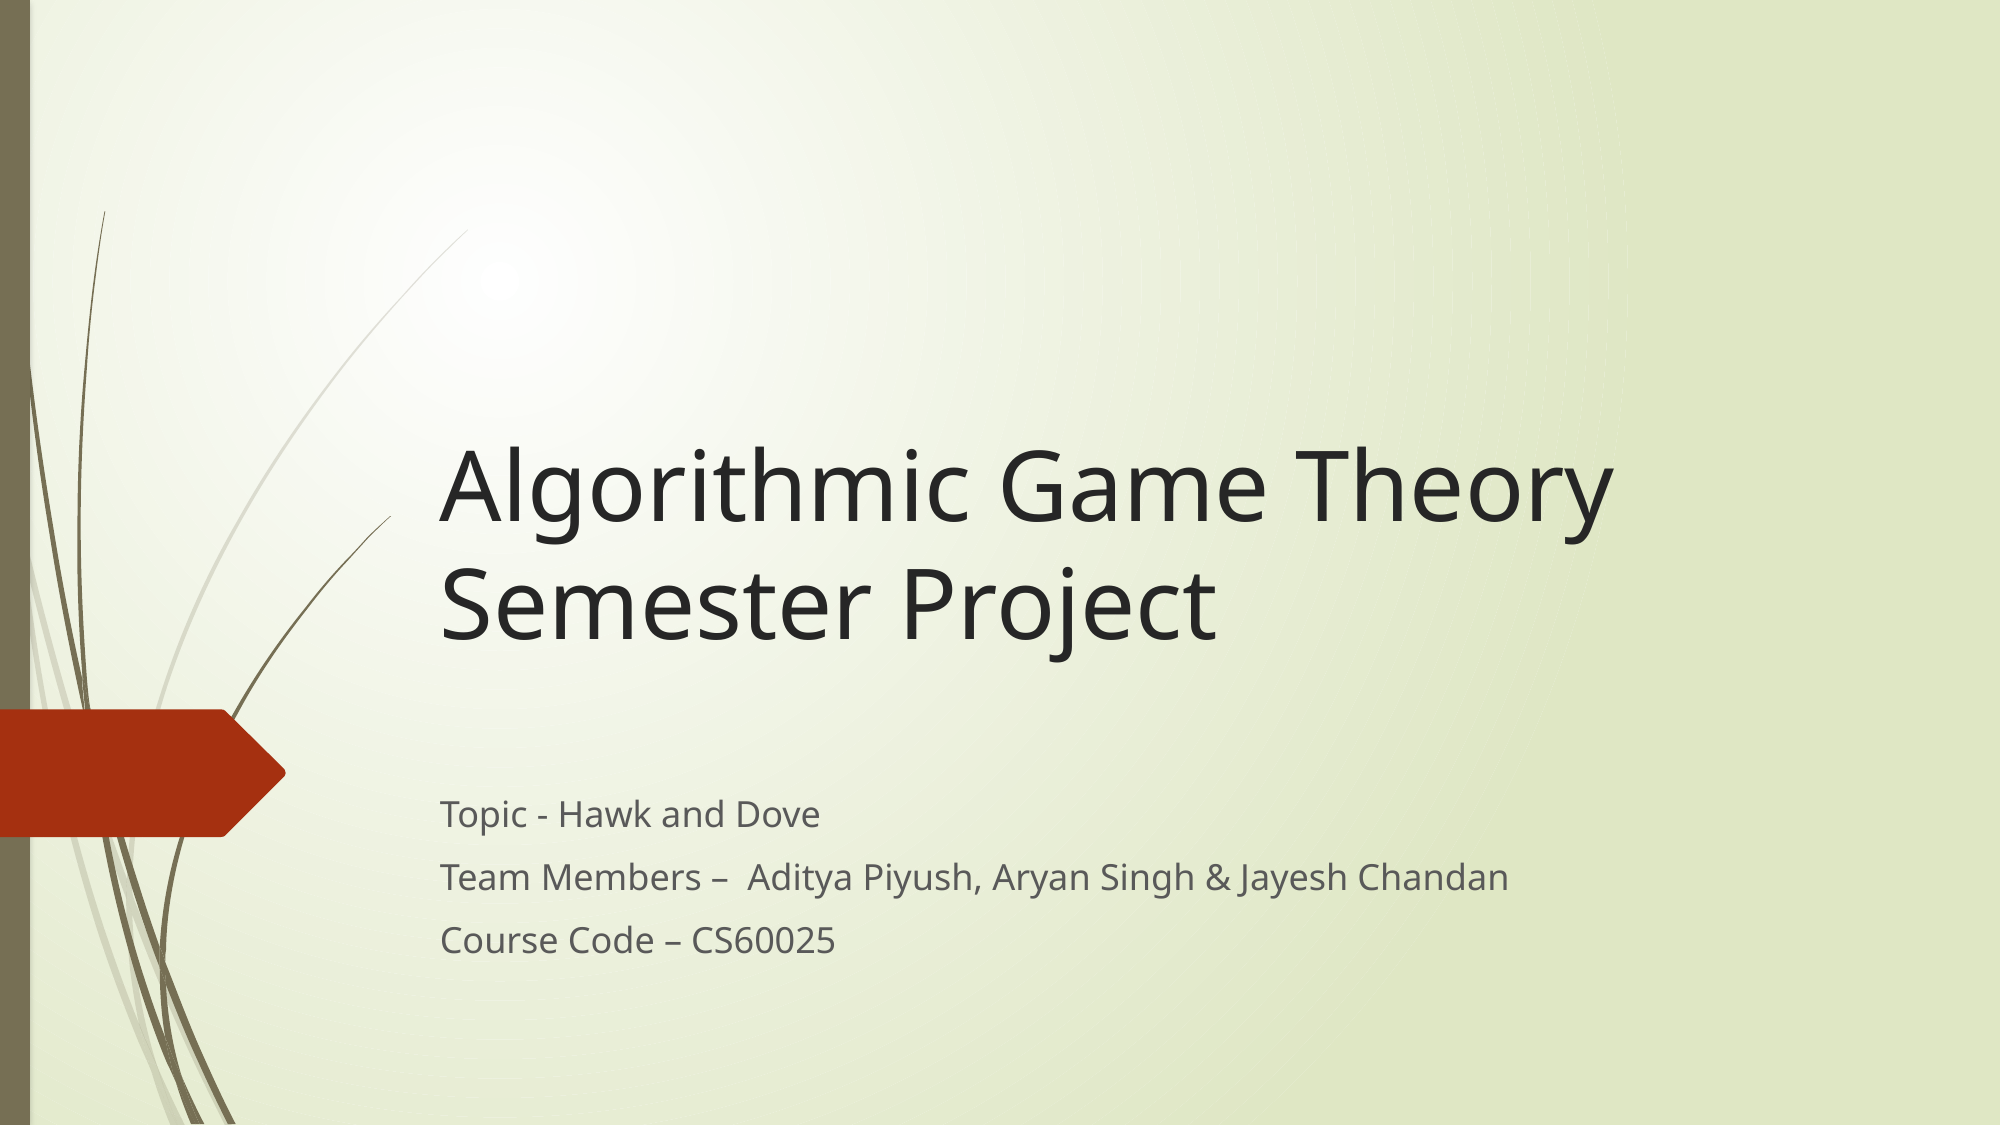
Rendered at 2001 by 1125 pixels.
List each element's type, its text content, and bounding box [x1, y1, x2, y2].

title Algorithmic Game Theory Semester Project [424, 412, 1888, 783]
subtitle Topic - Hawk and Dove Team Members – Aditya Piyush, Aryan Singh & Jayesh Chandan Course Code – CS60025 [424, 783, 1888, 969]
